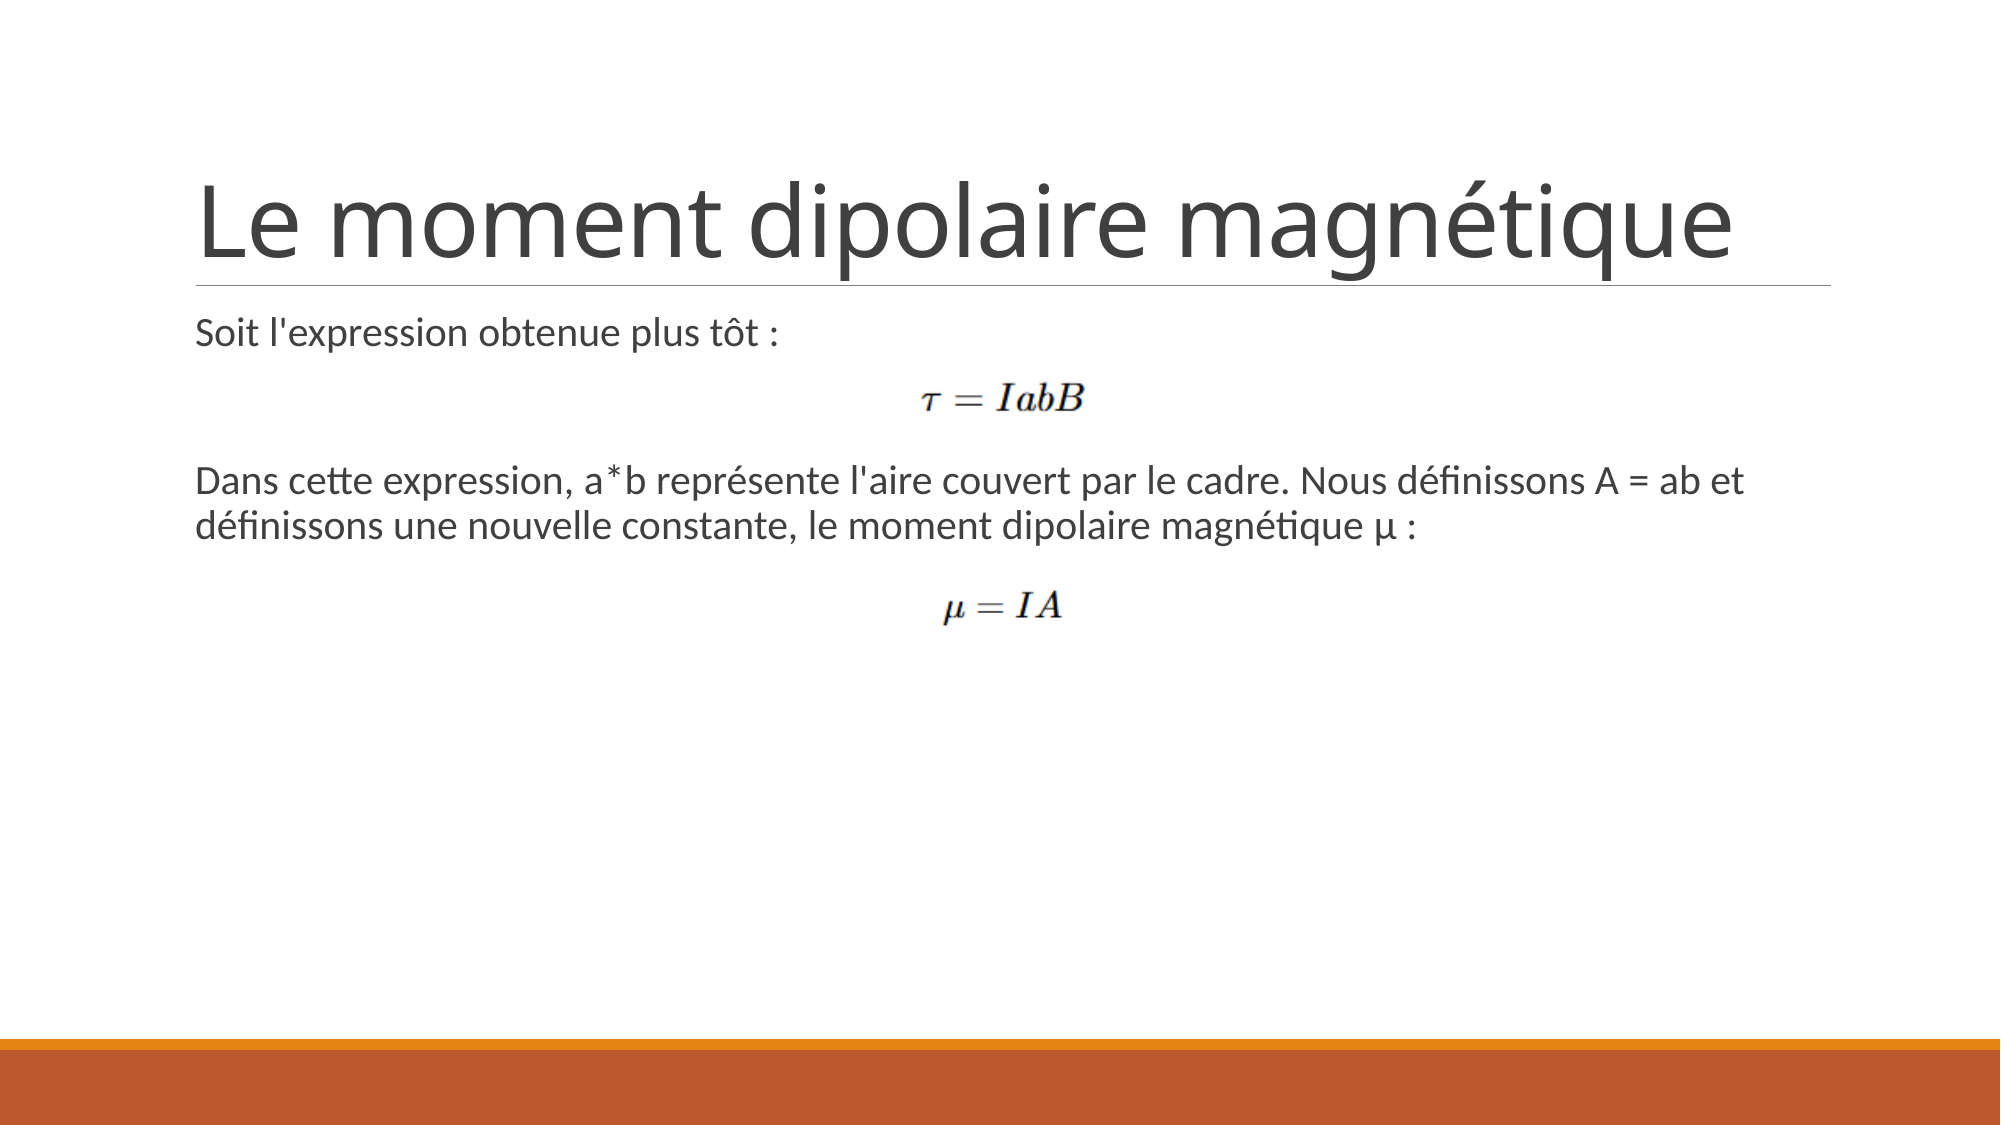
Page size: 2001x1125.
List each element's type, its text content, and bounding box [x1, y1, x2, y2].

list Soit l'expression obtenue plus tôt : Dans cette expression, a*b représente l'aire couvert par le cadre. Nous définissons A = ab et définissons une nouvelle constante, le moment dipolaire magnétique μ : [180, 302, 1830, 963]
picture [913, 369, 1096, 418]
title Le moment dipolaire magnétique [180, 47, 1830, 285]
picture [939, 582, 1070, 633]
